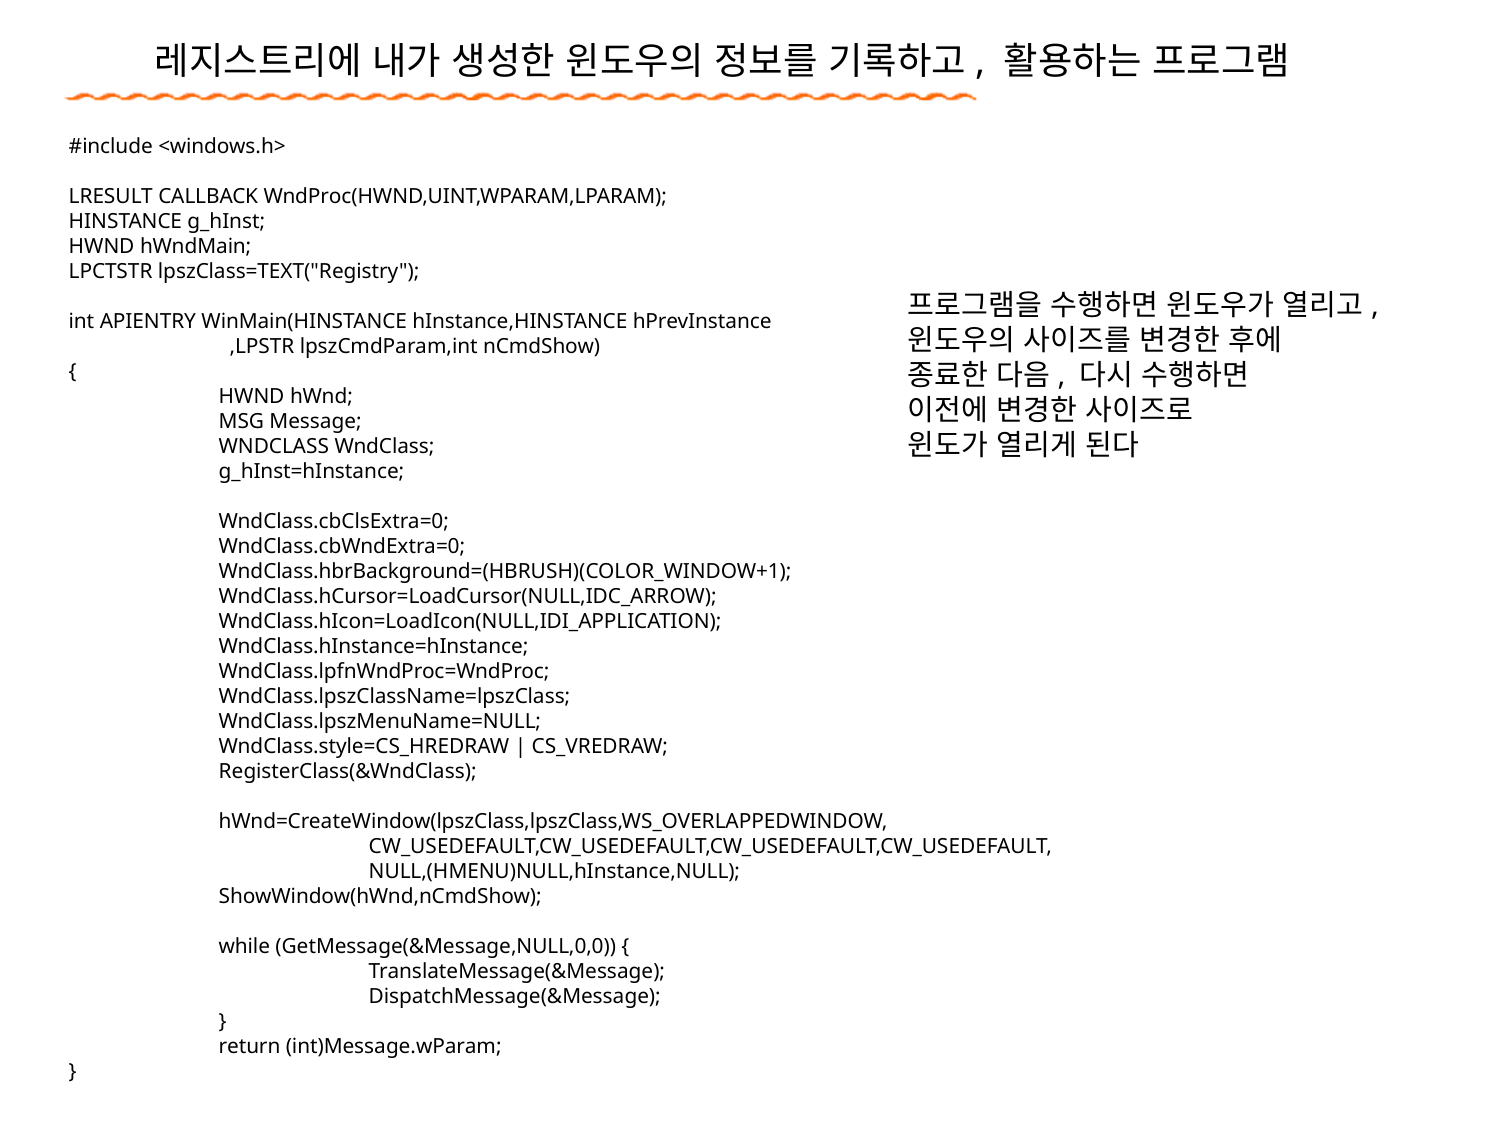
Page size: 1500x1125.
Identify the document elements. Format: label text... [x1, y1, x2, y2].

picture [52, 89, 991, 106]
text_box #include <windows.h> LRESULT CALLBACK WndProc(HWND,UINT,WPARAM,LPARAM); HINSTANCE g_hInst; HWND hWndMain; LPCTSTR lpszClass=TEXT("Registry"); int APIENTRY WinMain(HINSTANCE hInstance,HINSTANCE hPrevInstance ,LPSTR lpszCmdParam,int nCmdShow) { HWND hWnd; MSG Message; WNDCLASS WndClass; g_hInst=hInstance; WndClass.cbClsExtra=0; WndClass.cbWndExtra=0; WndClass.hbrBackground=(HBRUSH)(COLOR_WINDOW+1); WndClass.hCursor=LoadCursor(NULL,IDC_ARROW); WndClass.hIcon=LoadIcon(NULL,IDI_APPLICATION); WndClass.hInstance=hInstance; WndClass.lpfnWndProc=WndProc; WndClass.lpszClassName=lpszClass; WndClass.lpszMenuName=NULL; WndClass.style=CS_HREDRAW | CS_VREDRAW; RegisterClass(&WndClass); hWnd=CreateWindow(lpszClass,lpszClass,WS_OVERLAPPEDWINDOW, CW_USEDEFAULT,CW_USEDEFAULT,CW_USEDEFAULT,CW_USEDEFAULT, NULL,(HMENU)NULL,hInstance,NULL); ShowWindow(hWnd,nCmdShow); while (GetMessage(&Message,NULL,0,0)) { TranslateMessage(&Message); DispatchMessage(&Message); } return (int)Message.wParam; } [53, 125, 1436, 1090]
text_box 프로그램을 수행하면 윈도우가 열리고, 윈도우의 사이즈를 변경한 후에 종료한 다음, 다시 수행하면 이전에 변경한 사이즈로 윈도가 열리게 된다 [892, 278, 1436, 469]
text_box 레지스트리에 내가 생성한 윈도우의 정보를 기록하고, 활용하는 프로그램 [140, 29, 1306, 90]
